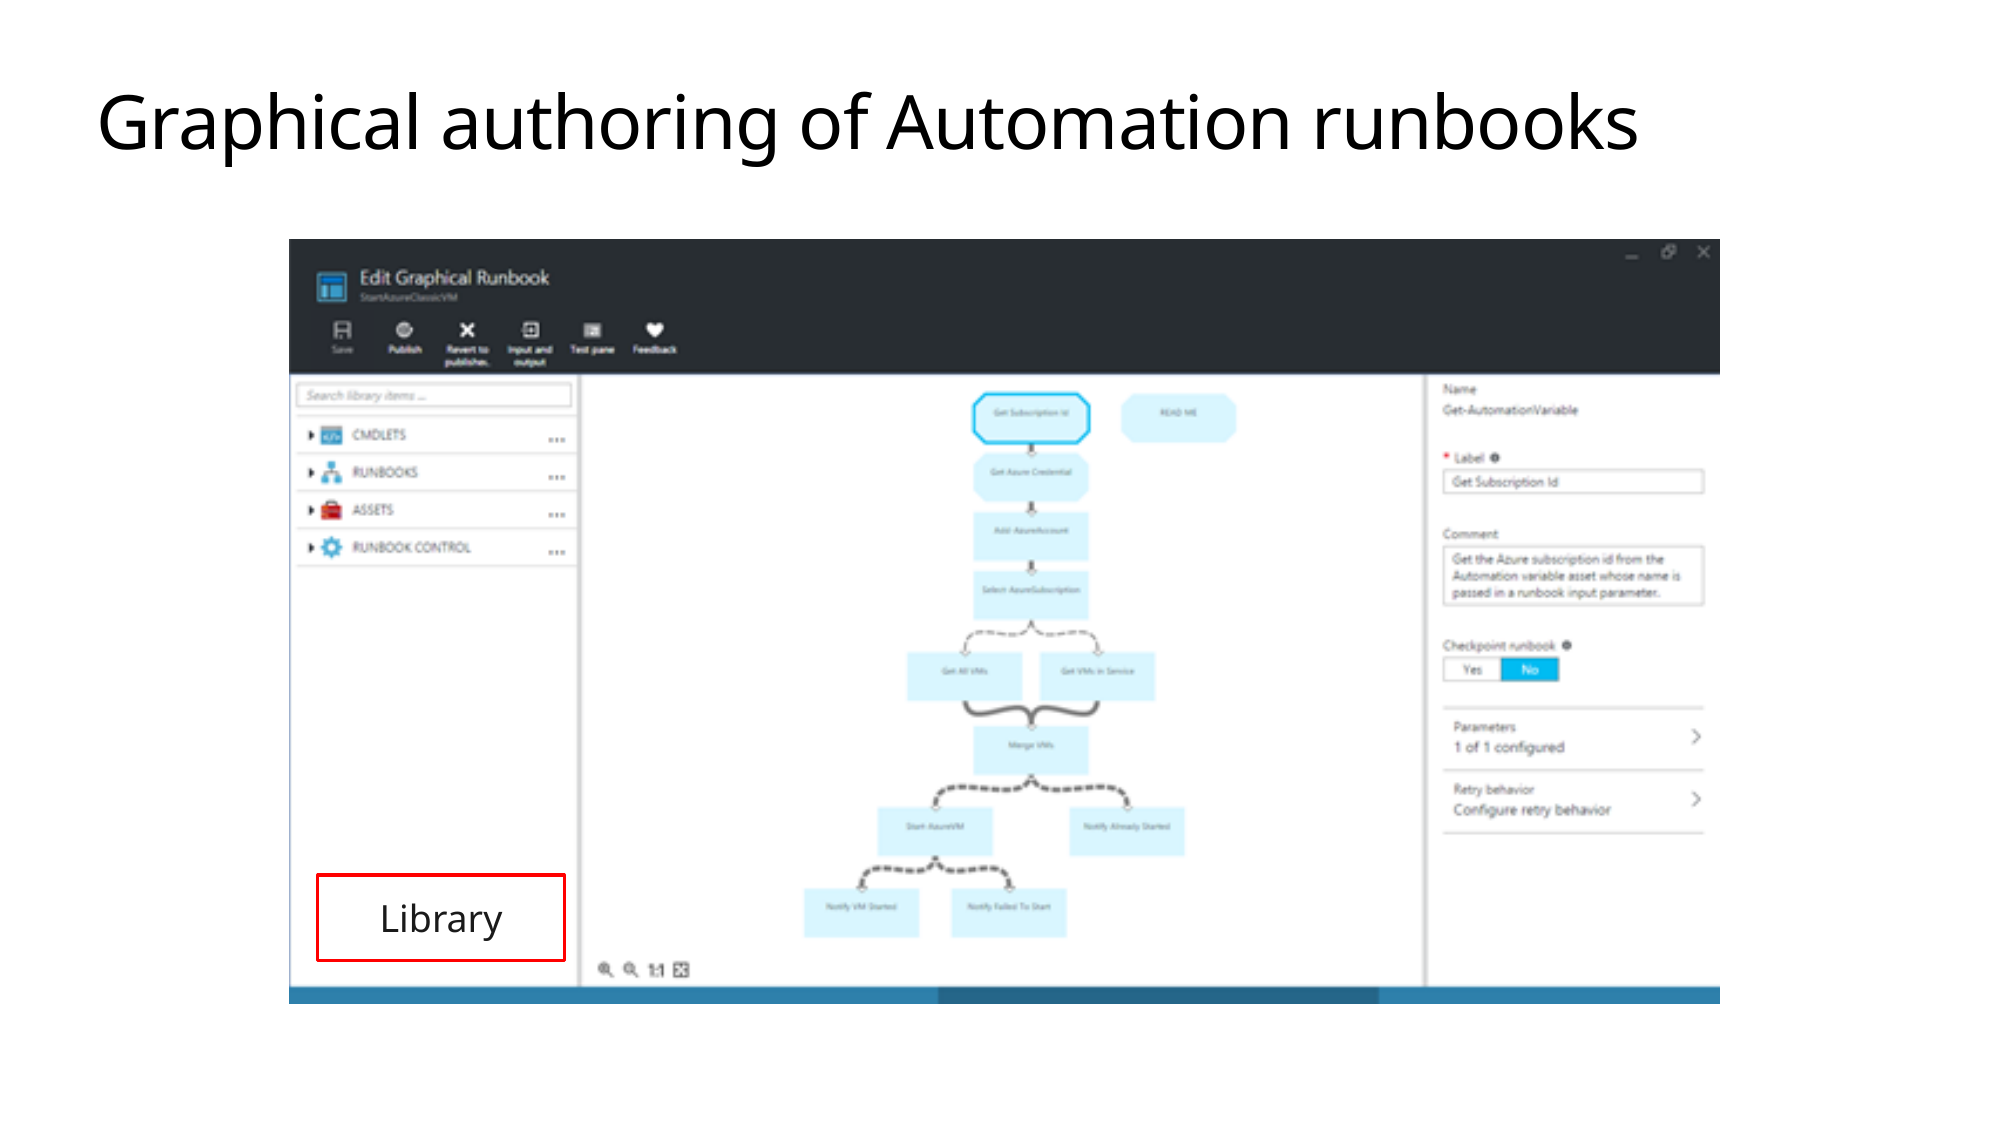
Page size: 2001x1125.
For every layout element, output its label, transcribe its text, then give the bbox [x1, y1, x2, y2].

picture [288, 238, 1720, 1004]
title Graphical authoring of Automation runbooks [96, 75, 1904, 166]
